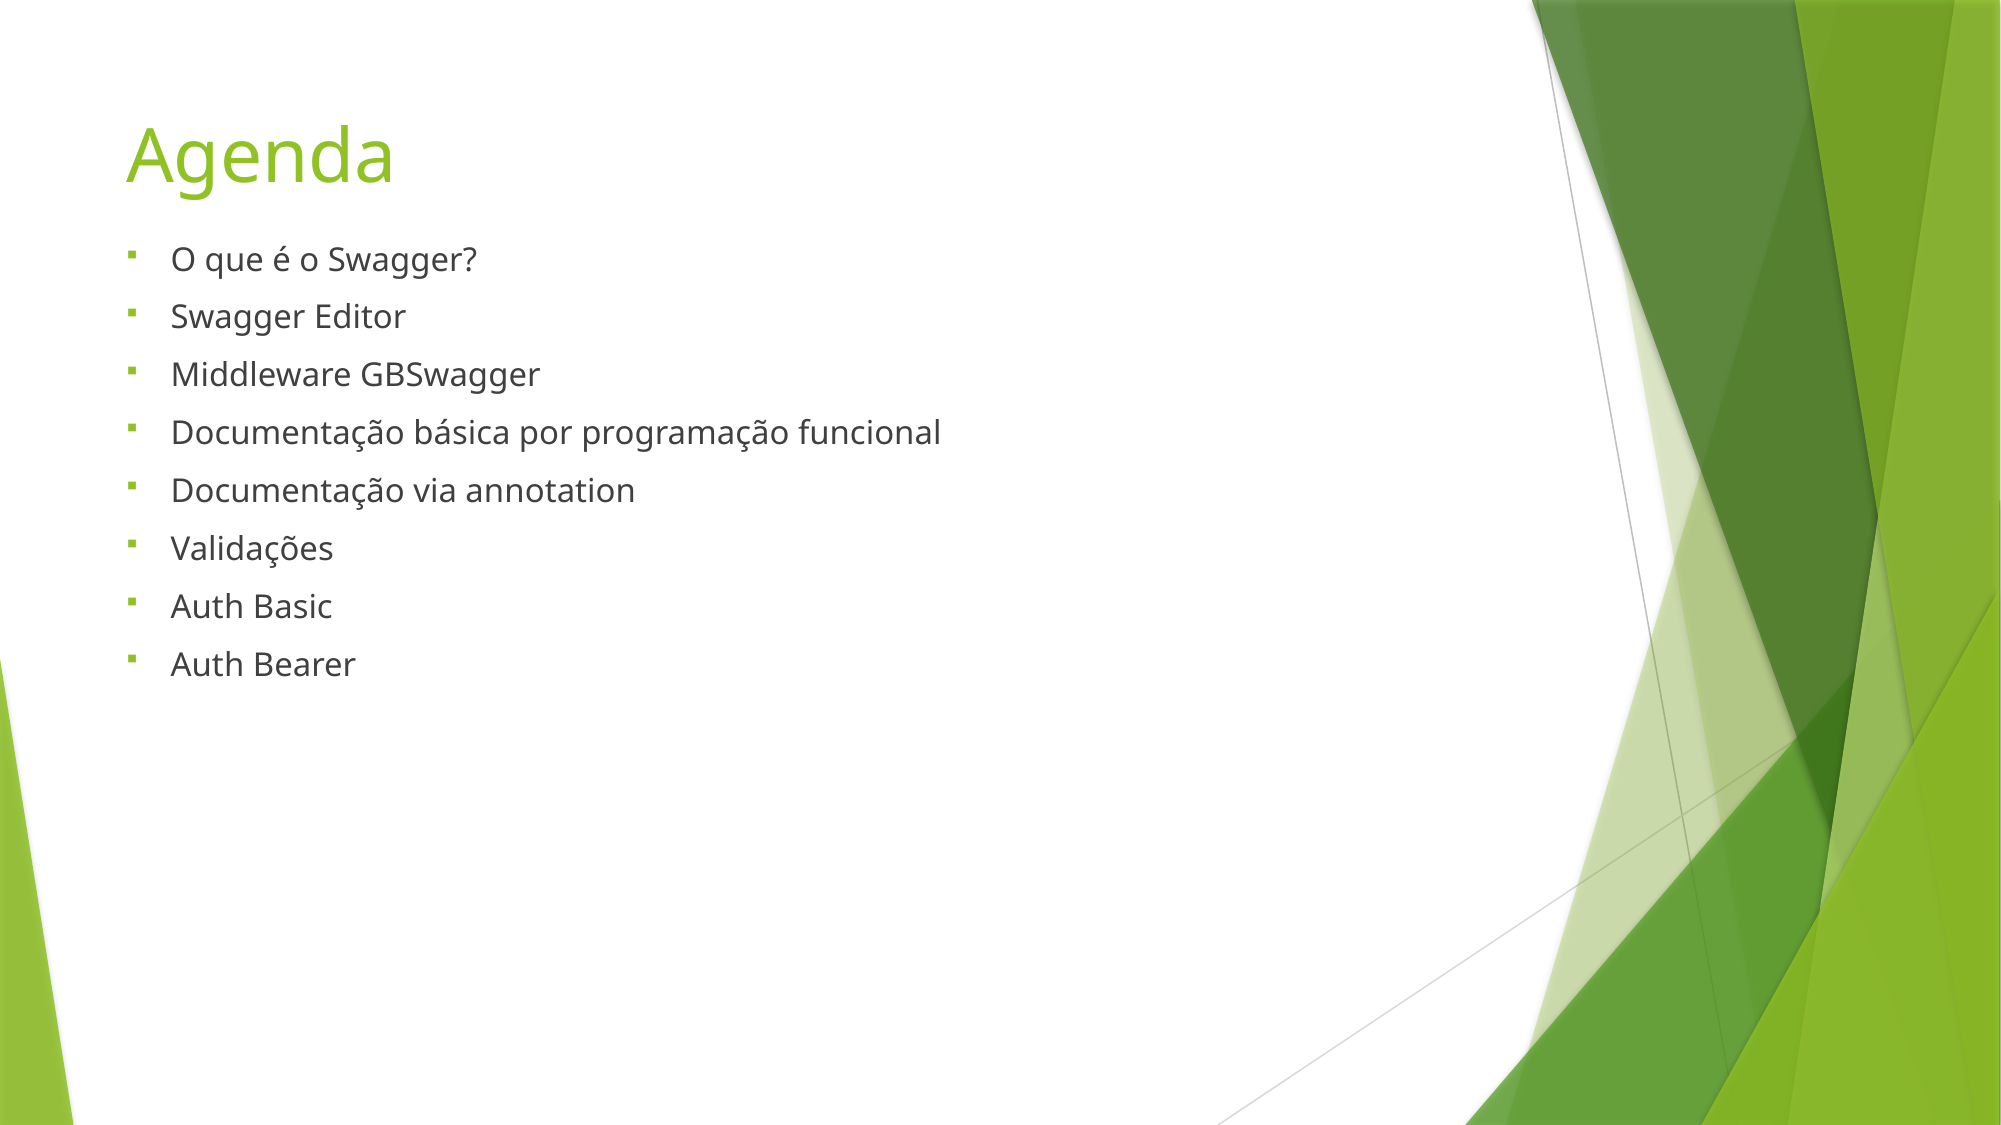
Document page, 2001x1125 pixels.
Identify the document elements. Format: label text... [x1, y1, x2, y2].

title Agenda [111, 99, 1522, 317]
text_box O que é o Swagger? Swagger Editor Middleware GBSwagger Documentação básica por programação funcional Documentação via annotation Validações Auth Basic Auth Bearer [111, 230, 1386, 694]
